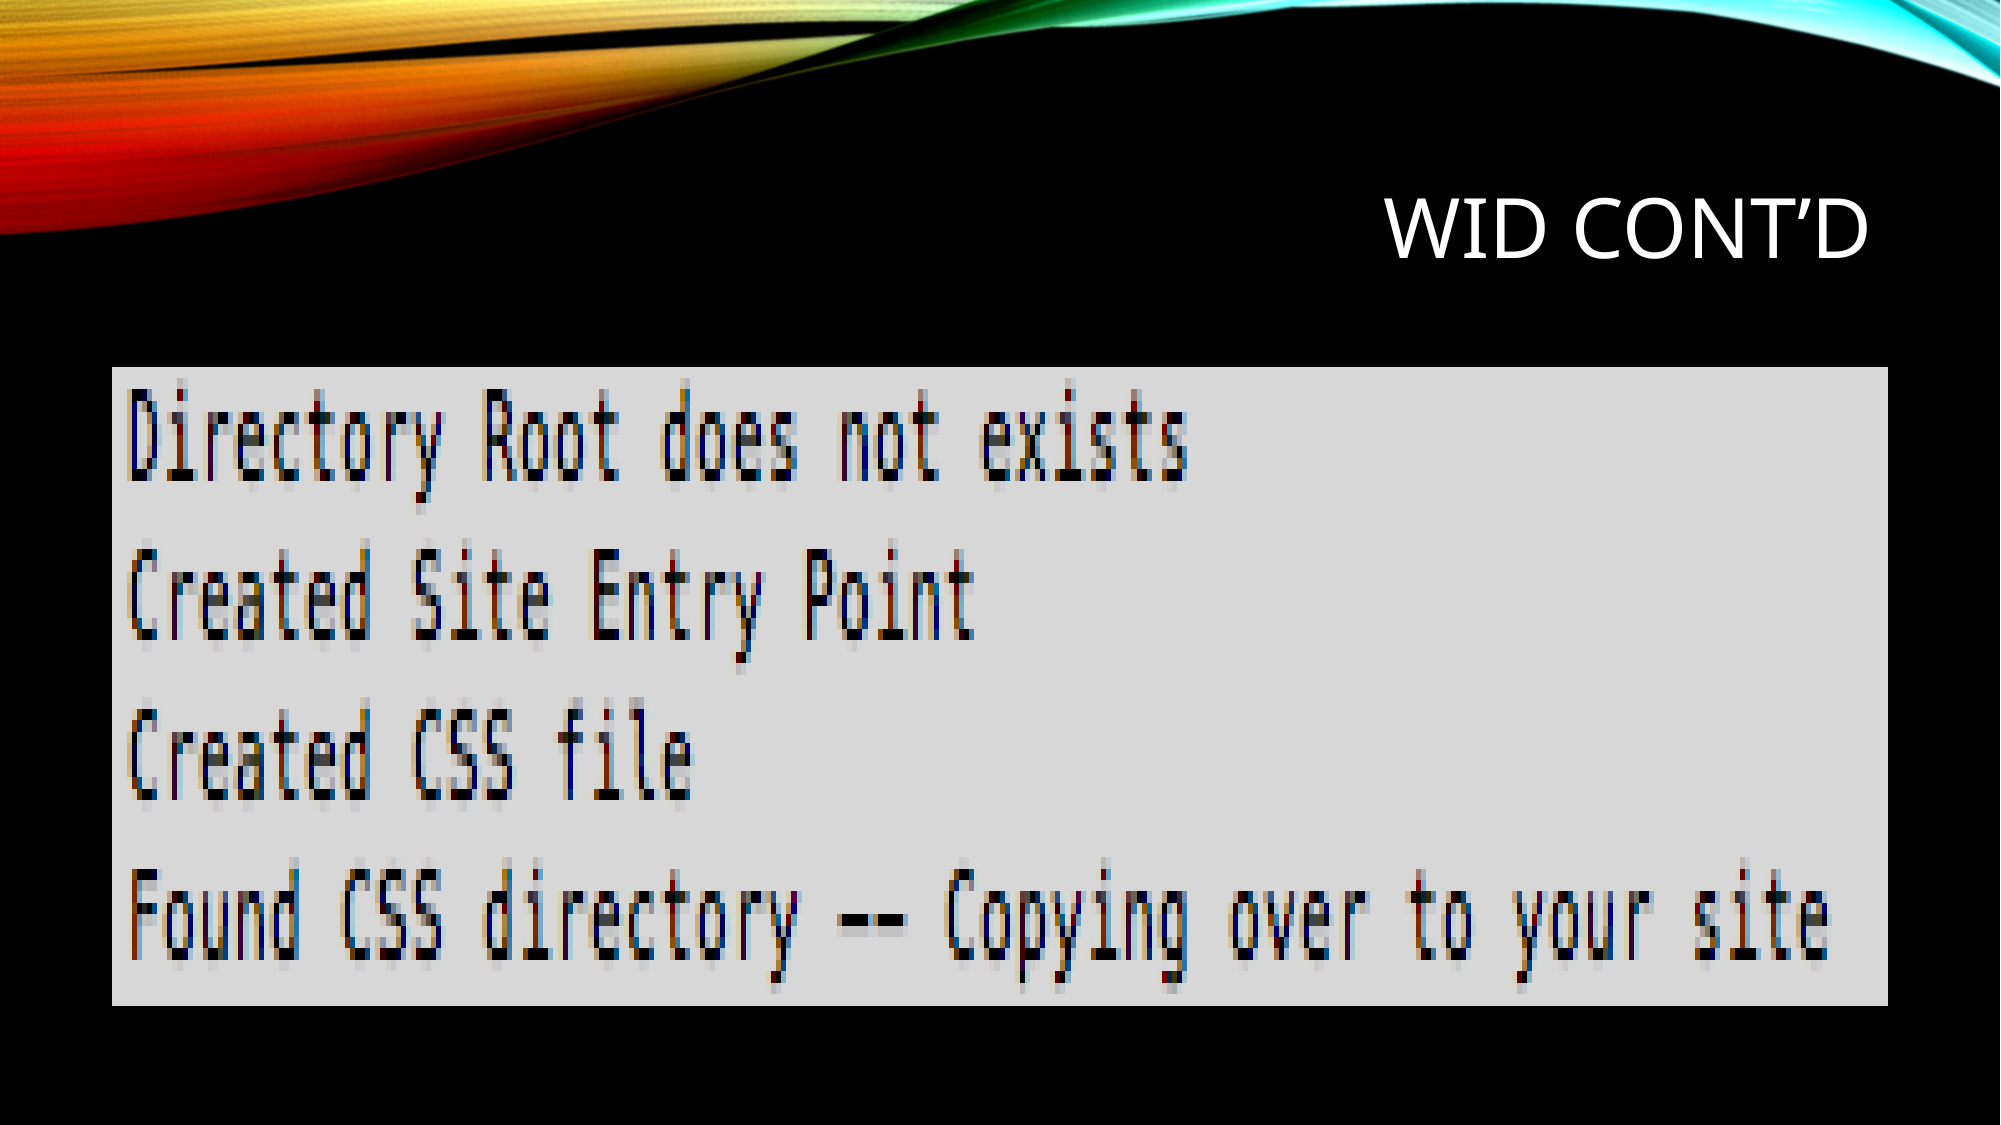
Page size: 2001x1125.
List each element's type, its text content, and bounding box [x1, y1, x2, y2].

picture [0, 0, 2000, 237]
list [112, 359, 1888, 1016]
title WID Cont’d [474, 125, 1888, 338]
